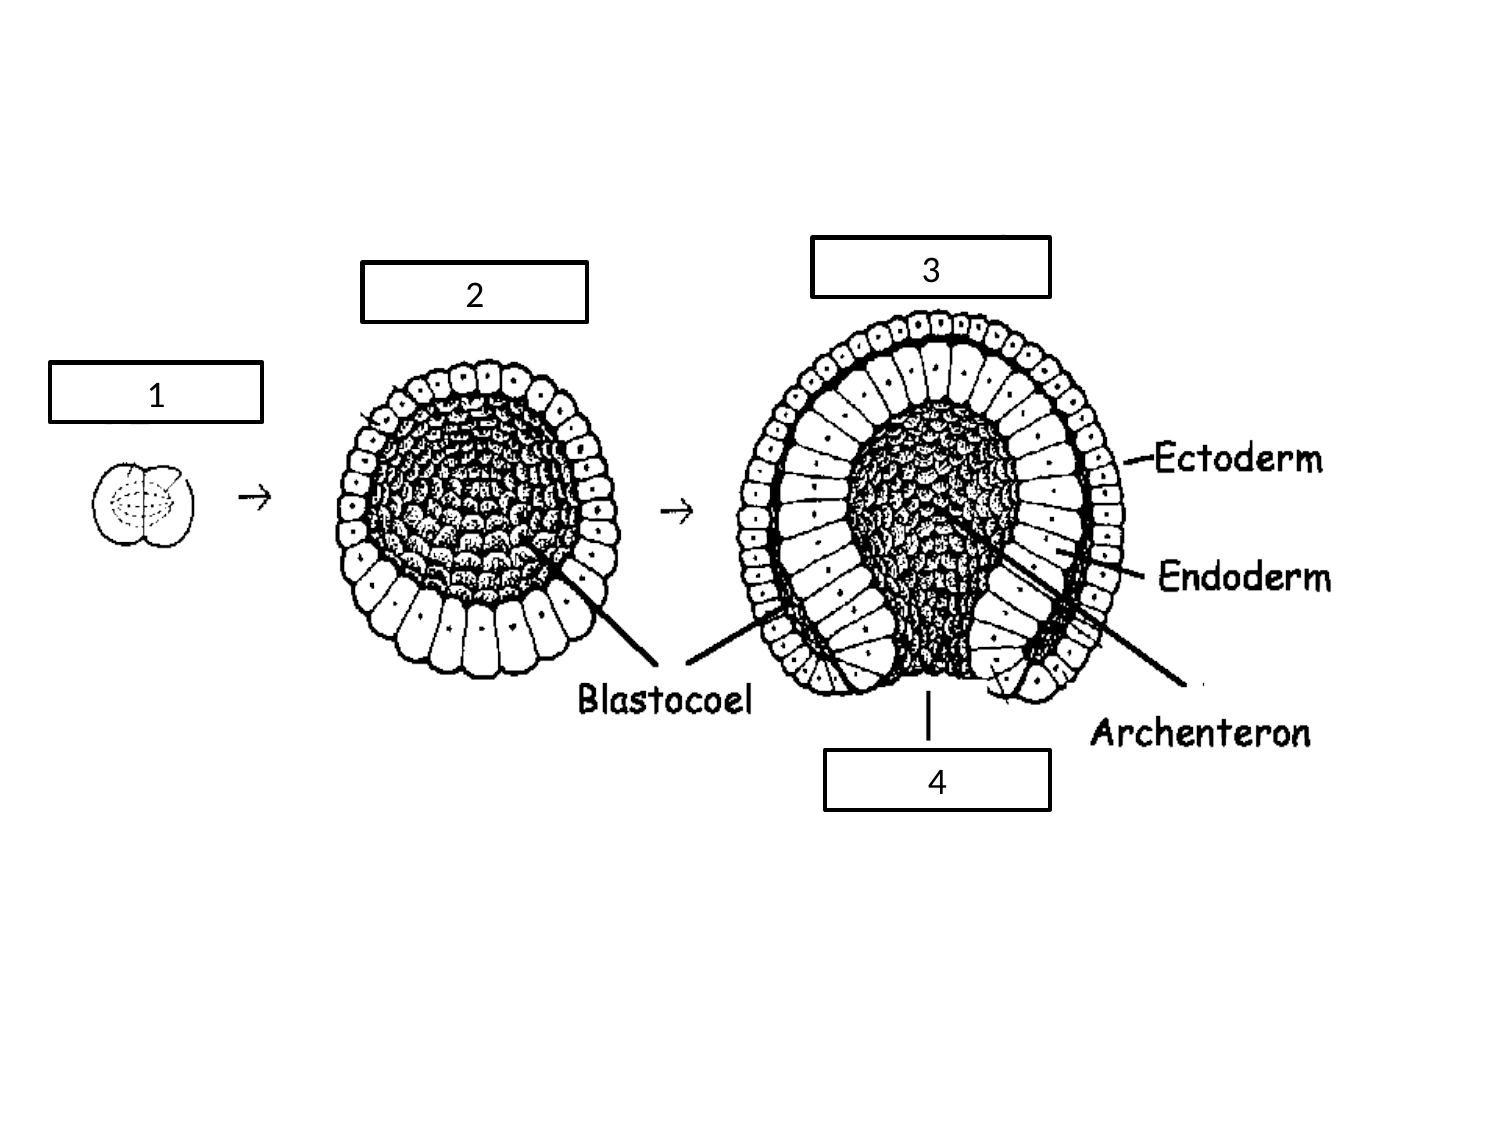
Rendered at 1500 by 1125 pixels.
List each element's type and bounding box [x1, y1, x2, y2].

picture [51, 224, 1500, 871]
